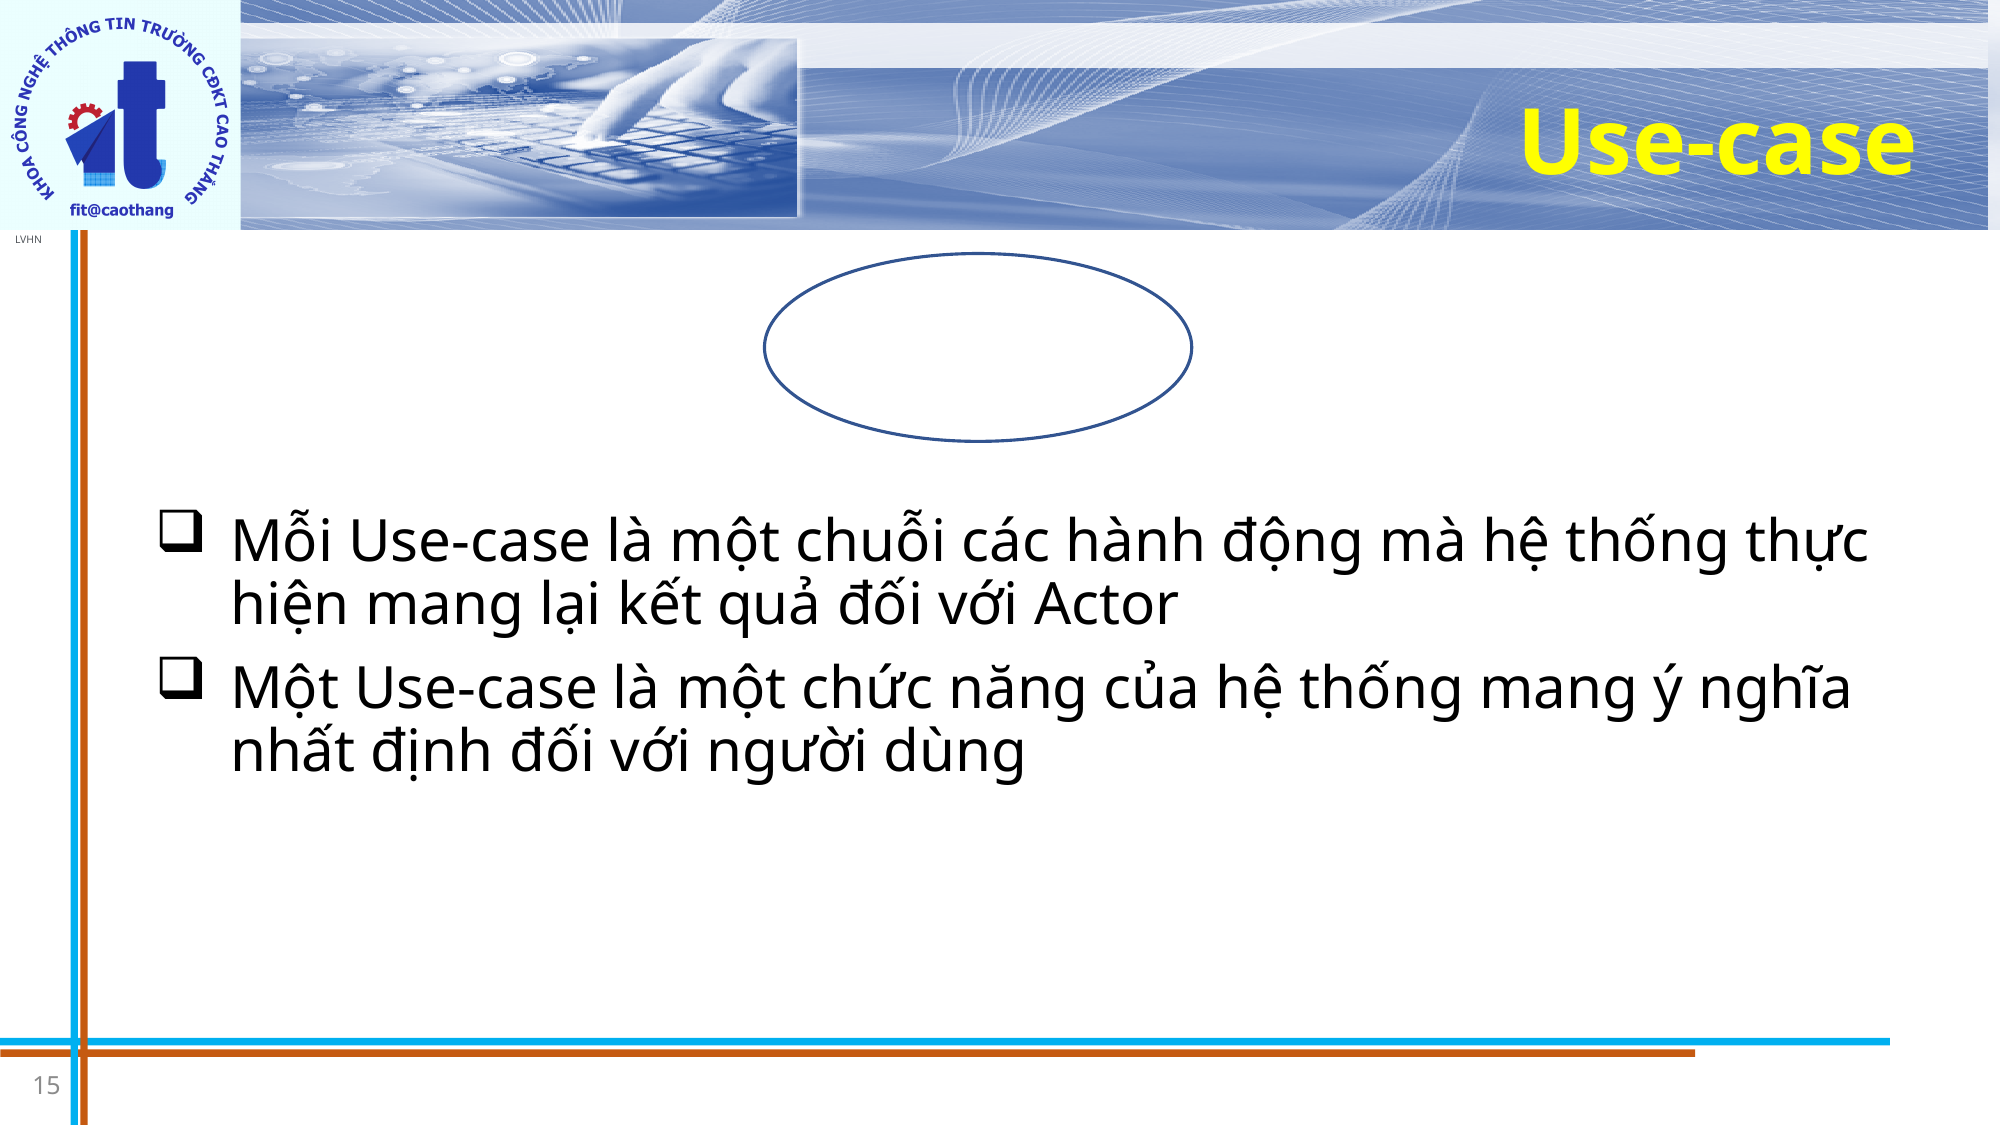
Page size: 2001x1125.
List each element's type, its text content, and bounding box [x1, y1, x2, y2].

title Use-case [137, 36, 1934, 254]
picture [0, 0, 241, 230]
text_box [763, 252, 1193, 443]
list Mỗi Use-case là một chuỗi các hành động mà hệ thống thực hiện mang lại kết quả đối với Actor Một Use-case là một chức năng của hệ thống mang ý nghĩa nhất định đối với người dùng [139, 245, 1934, 1014]
slide_number 15 [0, 1056, 76, 1117]
